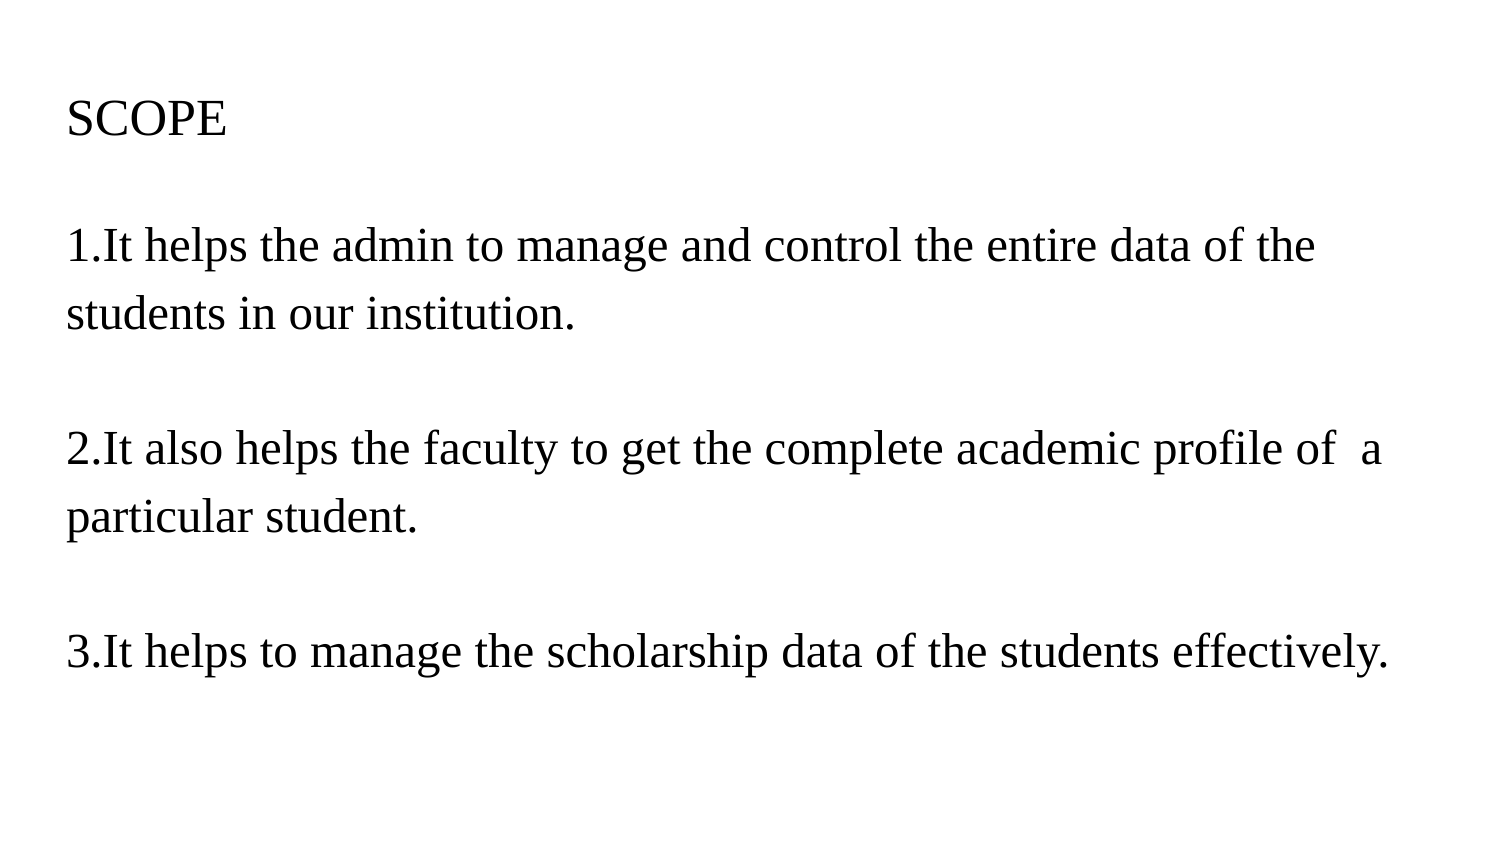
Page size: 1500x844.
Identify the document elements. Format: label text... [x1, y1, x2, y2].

title SCOPE [51, 68, 1405, 189]
list 1.It helps the admin to manage and control the entire data of the students in our institution. 2.It also helps the faculty to get the complete academic profile of a particular student. 3.It helps to manage the scholarship data of the students effectively. [51, 189, 1449, 750]
